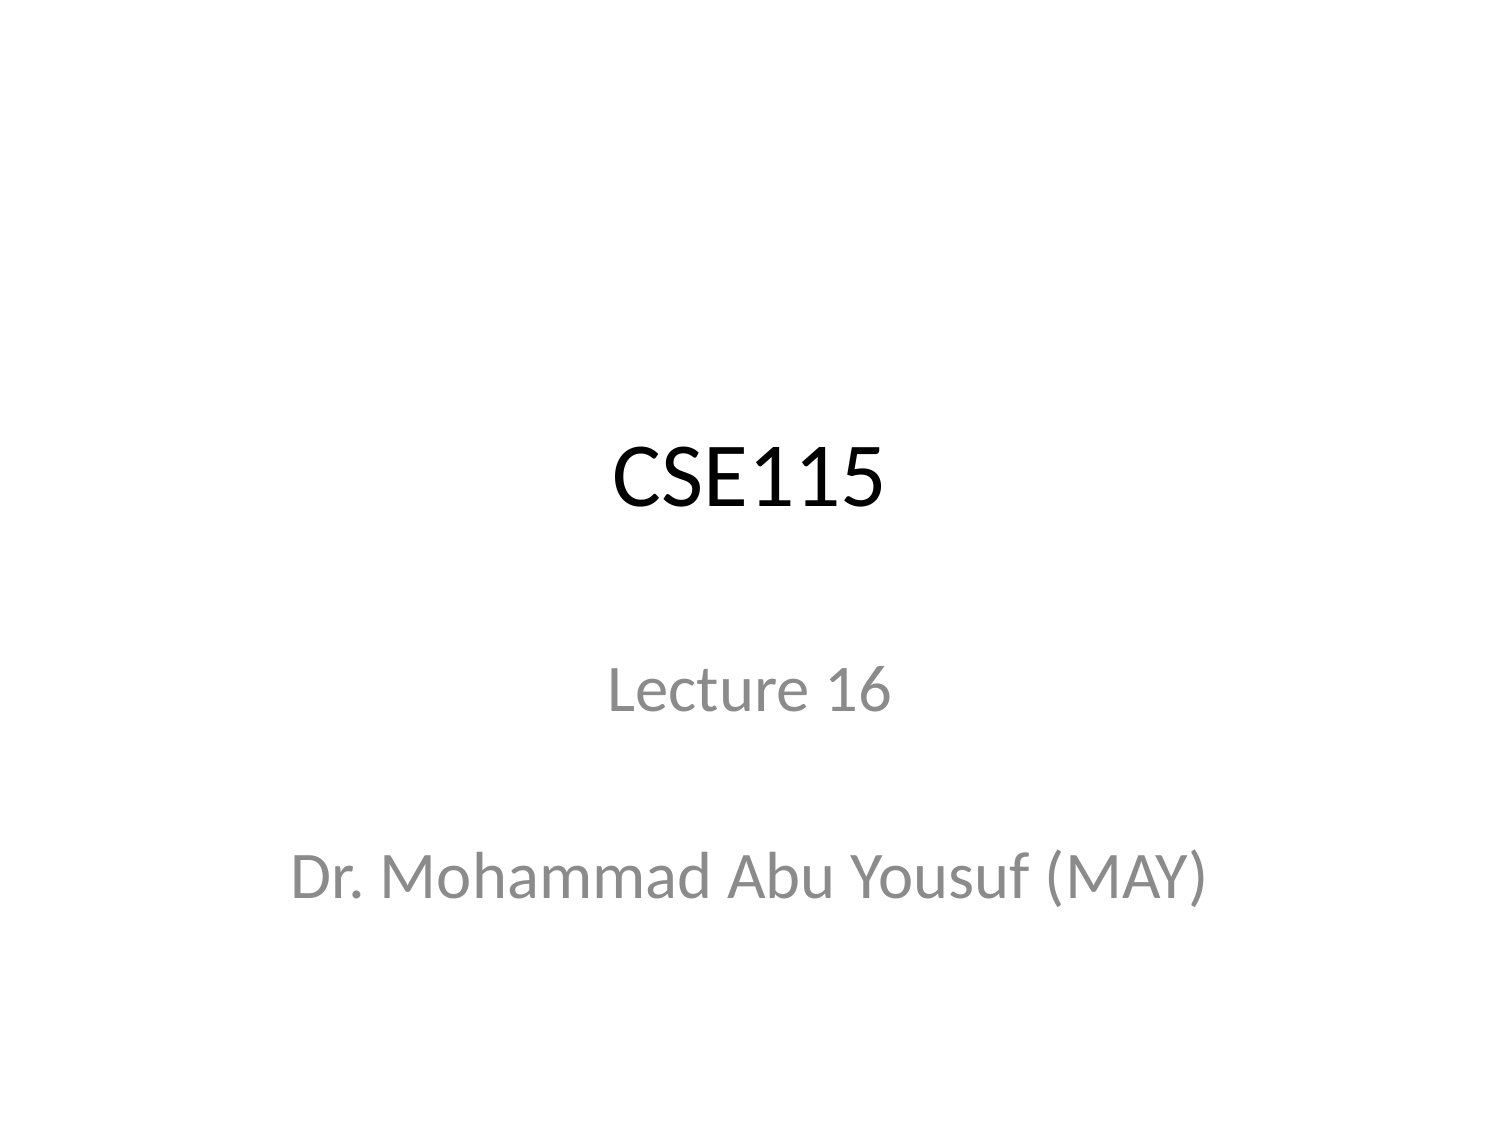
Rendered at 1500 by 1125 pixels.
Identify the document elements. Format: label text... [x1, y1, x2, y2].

subtitle Lecture 16 Dr. Mohammad Abu Yousuf (MAY) [225, 637, 1275, 925]
title CSE115 [112, 349, 1388, 591]
